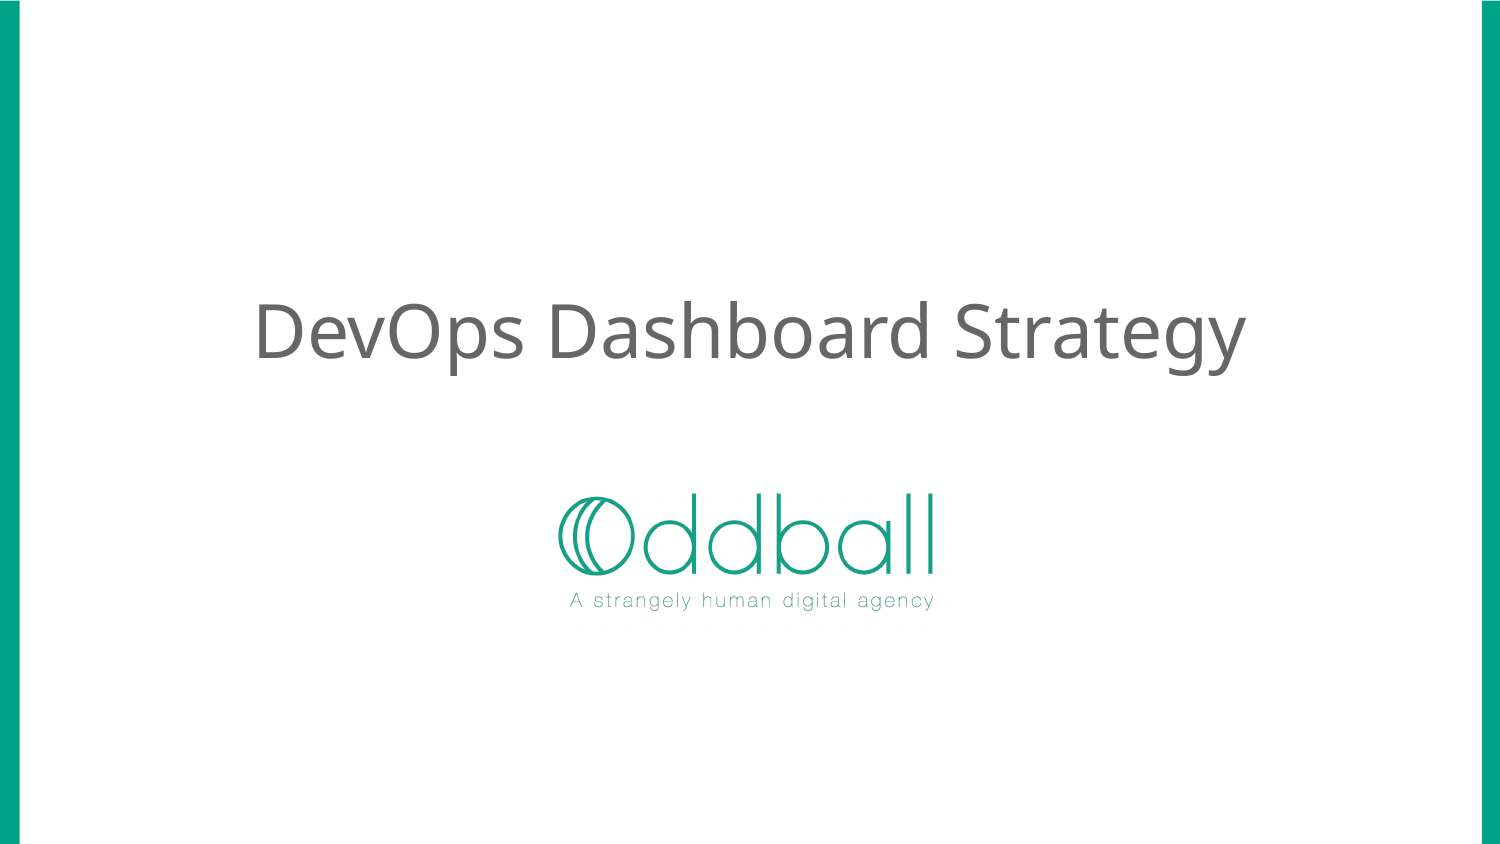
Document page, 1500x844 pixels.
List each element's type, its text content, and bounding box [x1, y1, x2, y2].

title DevOps Dashboard Strategy [51, 268, 1449, 409]
picture [552, 472, 949, 628]
text_box [1481, 0, 1500, 844]
text_box [0, 0, 20, 844]
